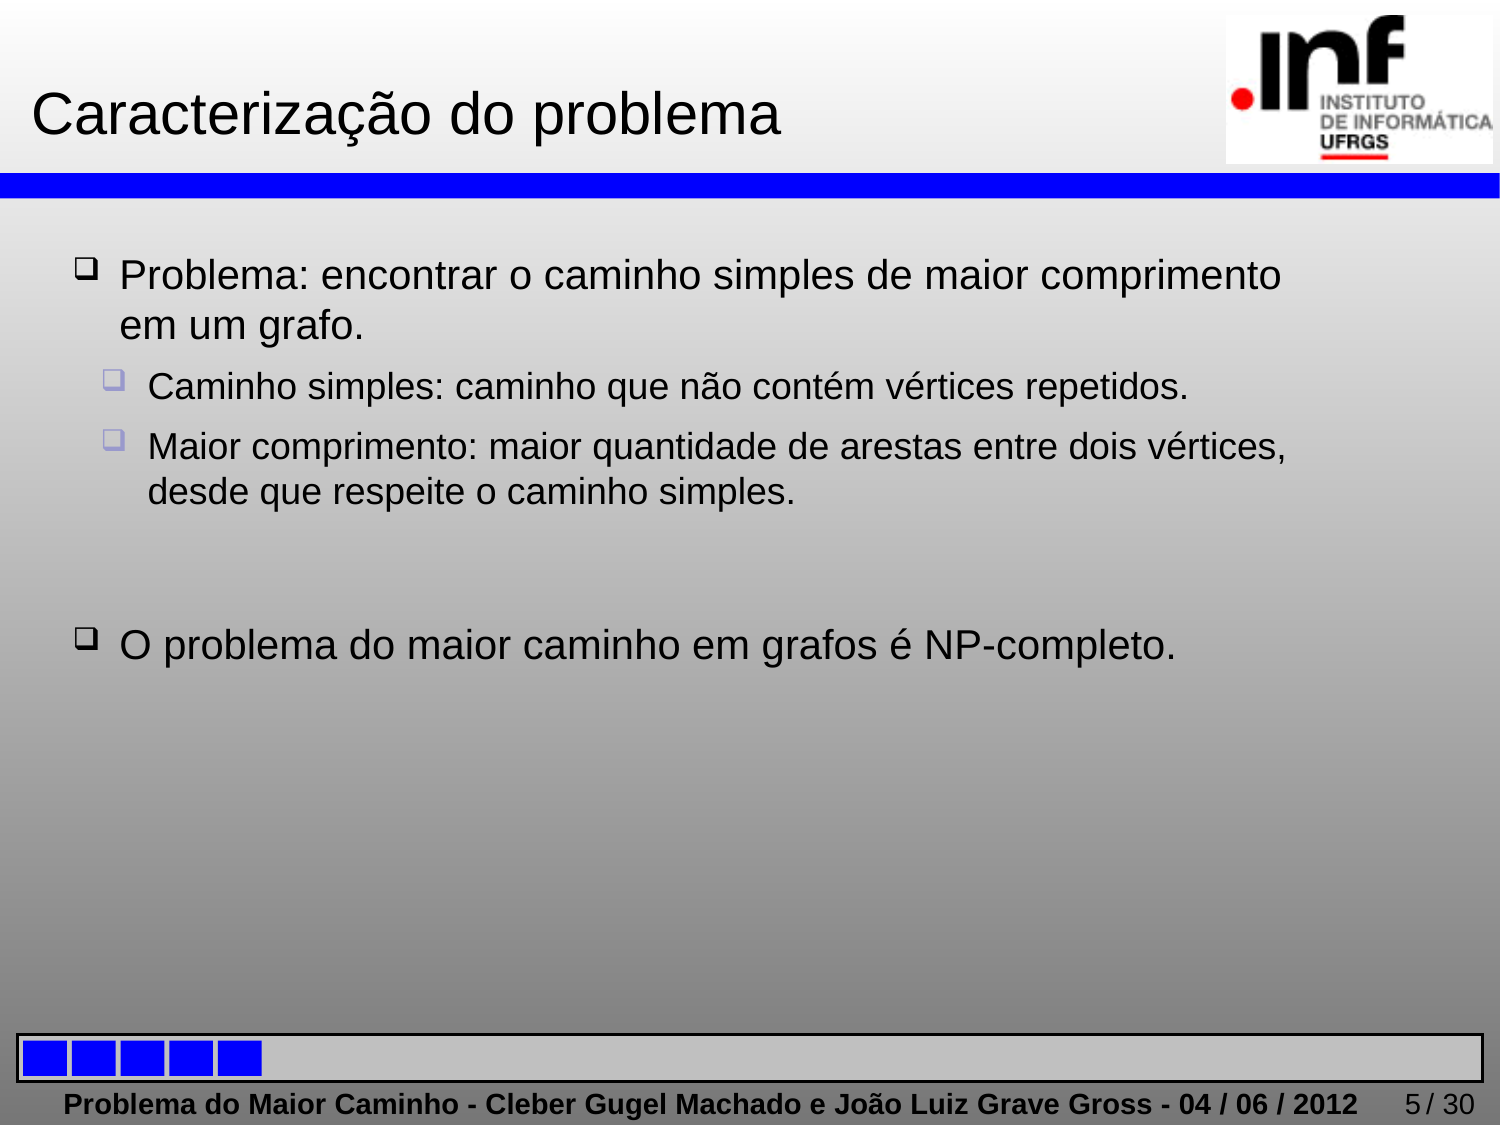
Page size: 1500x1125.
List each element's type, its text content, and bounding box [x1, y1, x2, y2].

text_box [23, 1040, 67, 1076]
text_box [71, 1040, 116, 1076]
text_box [217, 1040, 262, 1076]
text_box [120, 1040, 165, 1076]
picture [1226, 155, 1493, 164]
list Problema: encontrar o caminho simples de maior comprimento em um grafo. Caminho simples: caminho que não contém vértices repetidos. Maior comprimento: maior quantidade de arestas entre dois vértices, desde que respeite o caminho simples. O problema do maior caminho em grafos é NP-completo. [57, 239, 1318, 1015]
text_box [169, 1040, 213, 1076]
slide_number 5 [1352, 1085, 1437, 1125]
title Caracterização do problema [0, 66, 1500, 155]
picture [1226, 15, 1493, 66]
